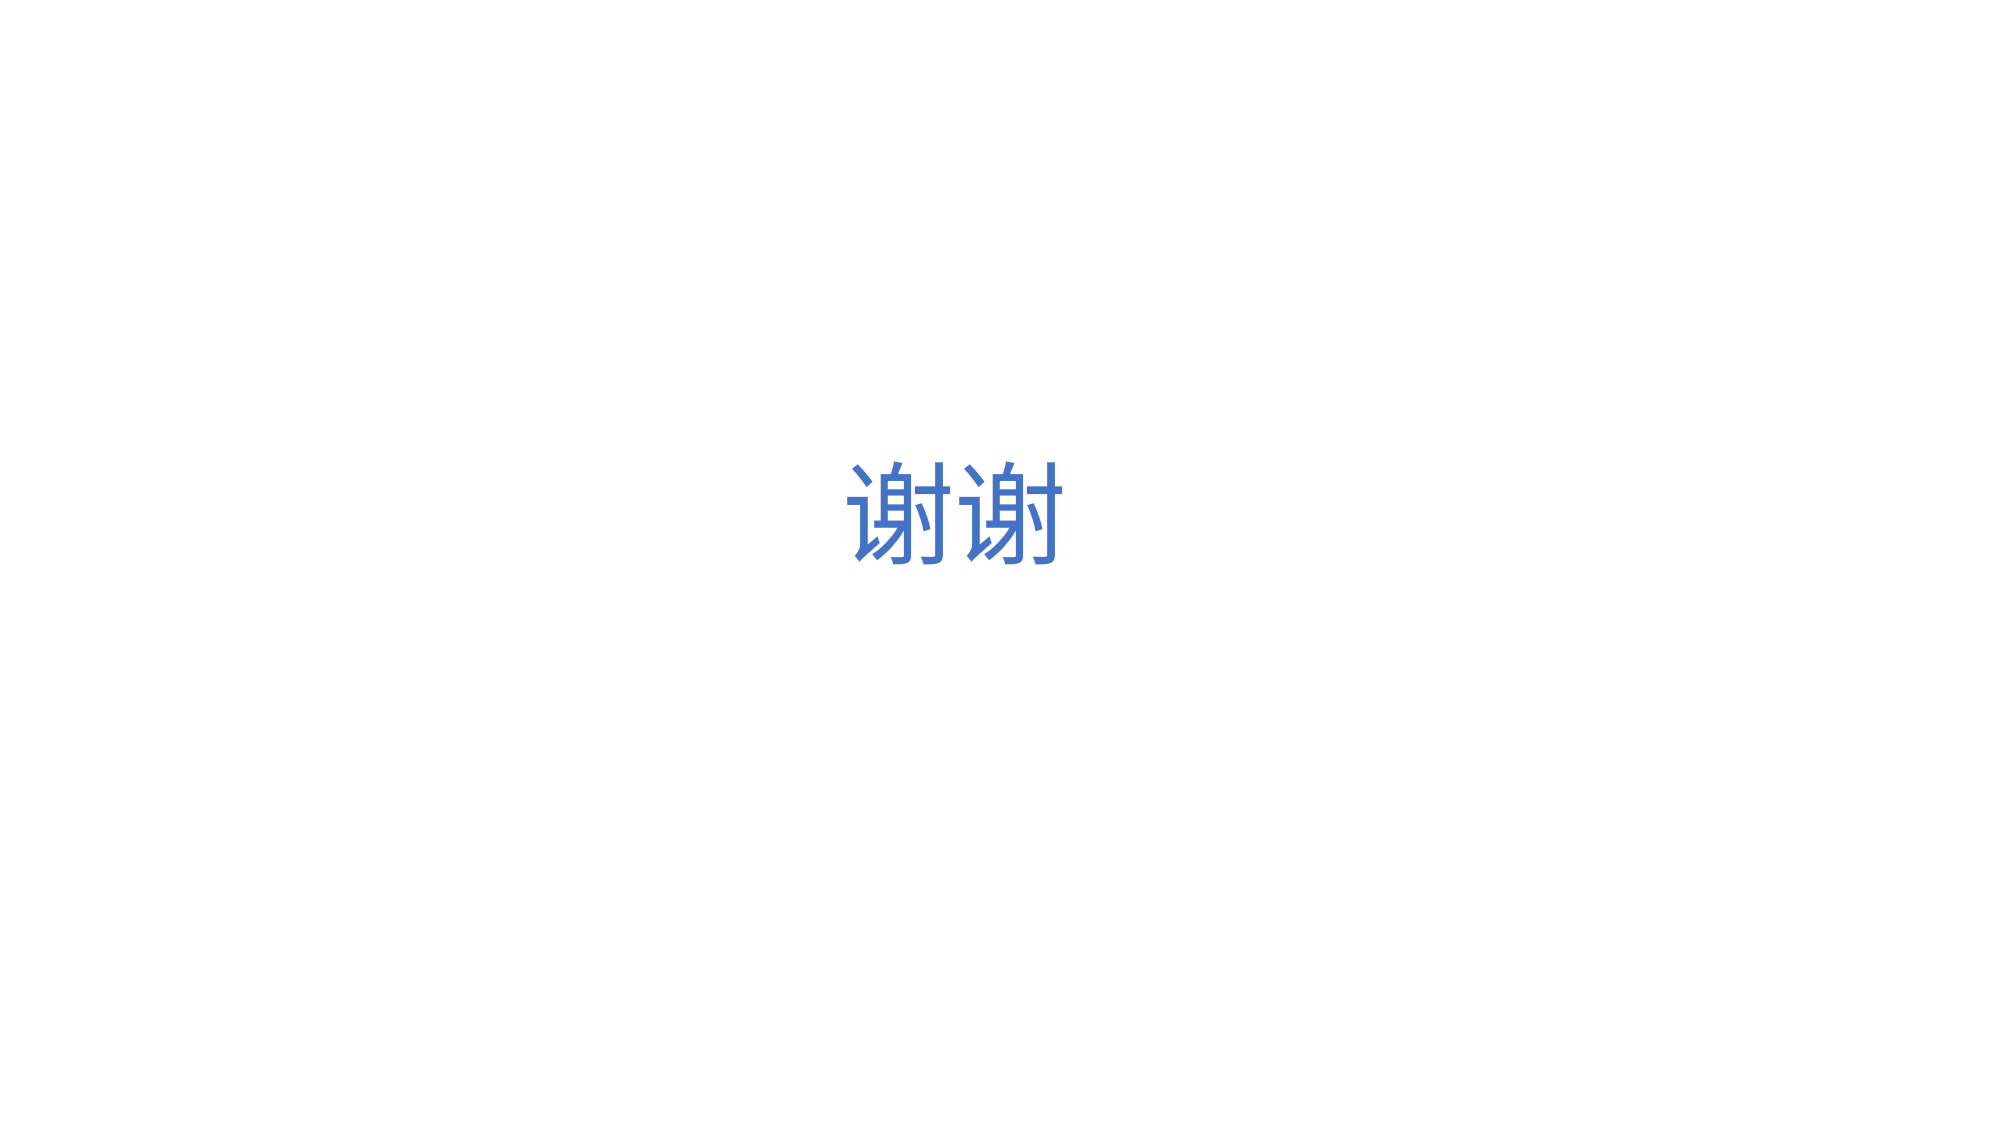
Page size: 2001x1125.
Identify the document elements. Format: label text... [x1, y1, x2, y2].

text_box 谢谢 [827, 436, 1083, 587]
